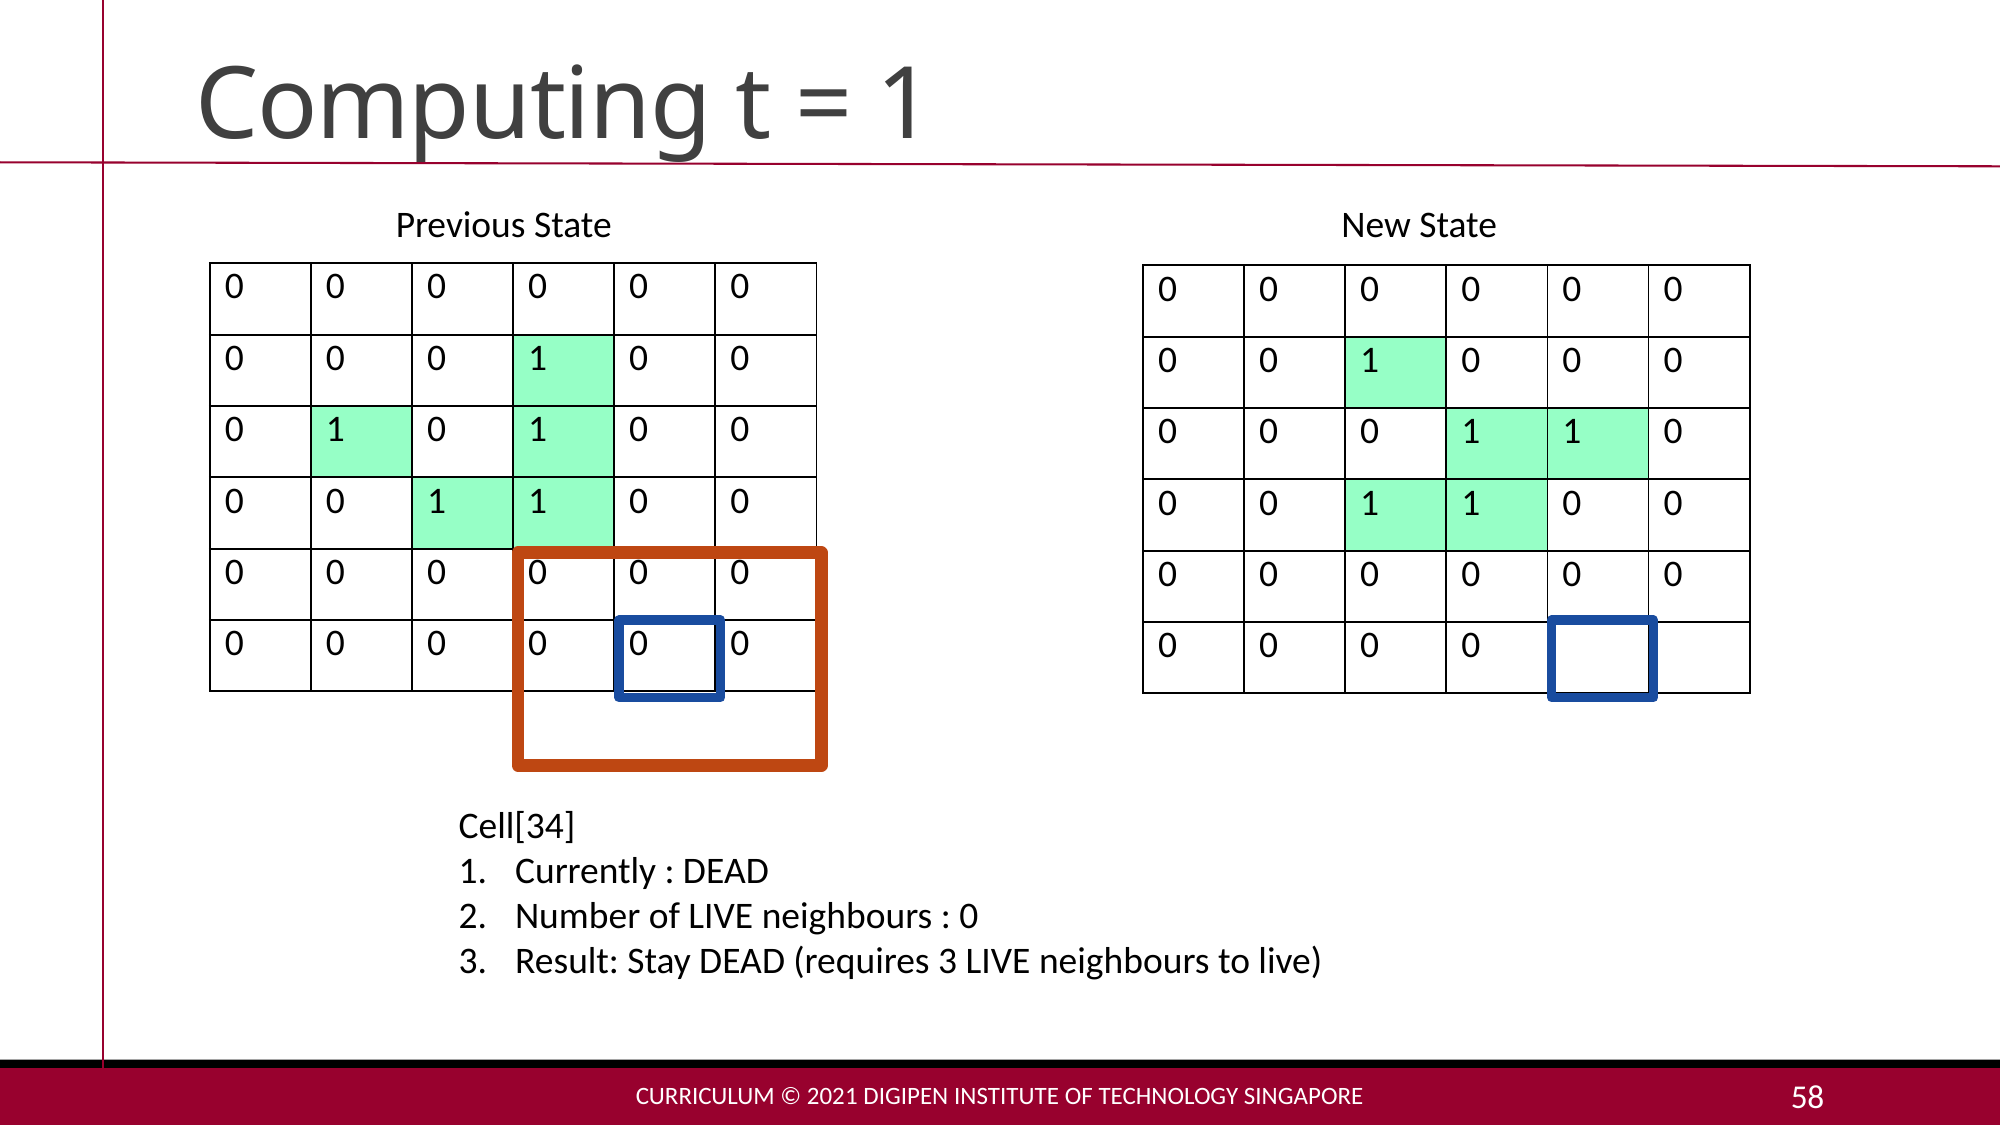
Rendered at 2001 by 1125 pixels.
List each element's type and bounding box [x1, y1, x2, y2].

table_cell [716, 407, 816, 476]
table_cell [1245, 552, 1344, 621]
table_cell [615, 407, 714, 476]
table_cell [716, 478, 816, 548]
table_header [1144, 266, 1243, 336]
table_cell [1548, 480, 1648, 550]
table_cell [1346, 338, 1445, 407]
table_cell [211, 478, 310, 548]
table_cell [514, 550, 613, 619]
table_cell [1548, 409, 1648, 478]
table_cell [312, 621, 411, 690]
table_header [312, 264, 411, 334]
text_box [381, 192, 646, 252]
table_cell [211, 621, 310, 690]
table_cell [615, 478, 714, 548]
table_cell [211, 550, 310, 619]
table_cell [514, 336, 613, 405]
table_header [1346, 266, 1445, 336]
table_header [1447, 266, 1547, 336]
slide_number [1624, 1064, 1840, 1125]
table_cell [312, 407, 411, 476]
table_cell [1447, 338, 1547, 407]
table_cell [1447, 409, 1547, 478]
table_cell [1245, 623, 1344, 692]
table_cell [1346, 409, 1445, 478]
text_box [443, 793, 1591, 989]
table_header [211, 264, 310, 334]
table_cell [1245, 480, 1344, 550]
table_header [1649, 266, 1749, 336]
table_cell [312, 478, 411, 548]
table_cell [1649, 338, 1749, 407]
text_box [1326, 192, 1591, 252]
title [180, 24, 1830, 167]
footer [604, 1064, 1396, 1125]
table_cell [1346, 480, 1445, 550]
table_cell [1144, 623, 1243, 692]
table_cell [211, 336, 310, 405]
table_cell [514, 407, 613, 476]
table_cell [1346, 552, 1445, 621]
table_cell [1144, 409, 1243, 478]
table_cell [1144, 480, 1243, 550]
table_cell [514, 478, 613, 548]
table_cell [1649, 552, 1749, 621]
text_box [518, 552, 822, 766]
table_cell [413, 621, 512, 690]
table_cell [1548, 552, 1648, 621]
text_box [1551, 620, 1654, 698]
table_cell [312, 336, 411, 405]
table_cell [716, 336, 816, 405]
table_cell [1447, 552, 1547, 621]
table_cell [1245, 409, 1344, 478]
table_header [1548, 266, 1648, 336]
table_header [1245, 266, 1344, 336]
table_cell [413, 336, 512, 405]
table_cell [1447, 480, 1547, 550]
table_cell [1447, 623, 1547, 692]
table_cell [514, 621, 518, 690]
table_cell [1245, 338, 1344, 407]
table_cell [413, 407, 512, 476]
table_cell [1144, 552, 1243, 621]
table_cell [1144, 338, 1243, 407]
table_cell [1346, 623, 1445, 692]
table_cell [211, 407, 310, 476]
table_cell [1649, 409, 1749, 478]
table_header [716, 264, 816, 334]
table_cell [413, 550, 512, 619]
table_cell [615, 336, 714, 405]
table_header [615, 264, 714, 334]
table_header [514, 264, 613, 334]
table_cell [413, 478, 512, 548]
table_cell [1548, 338, 1648, 407]
table_cell [1654, 623, 1749, 692]
table_cell [312, 550, 411, 619]
table_header [413, 264, 512, 334]
table_cell [1649, 480, 1749, 550]
